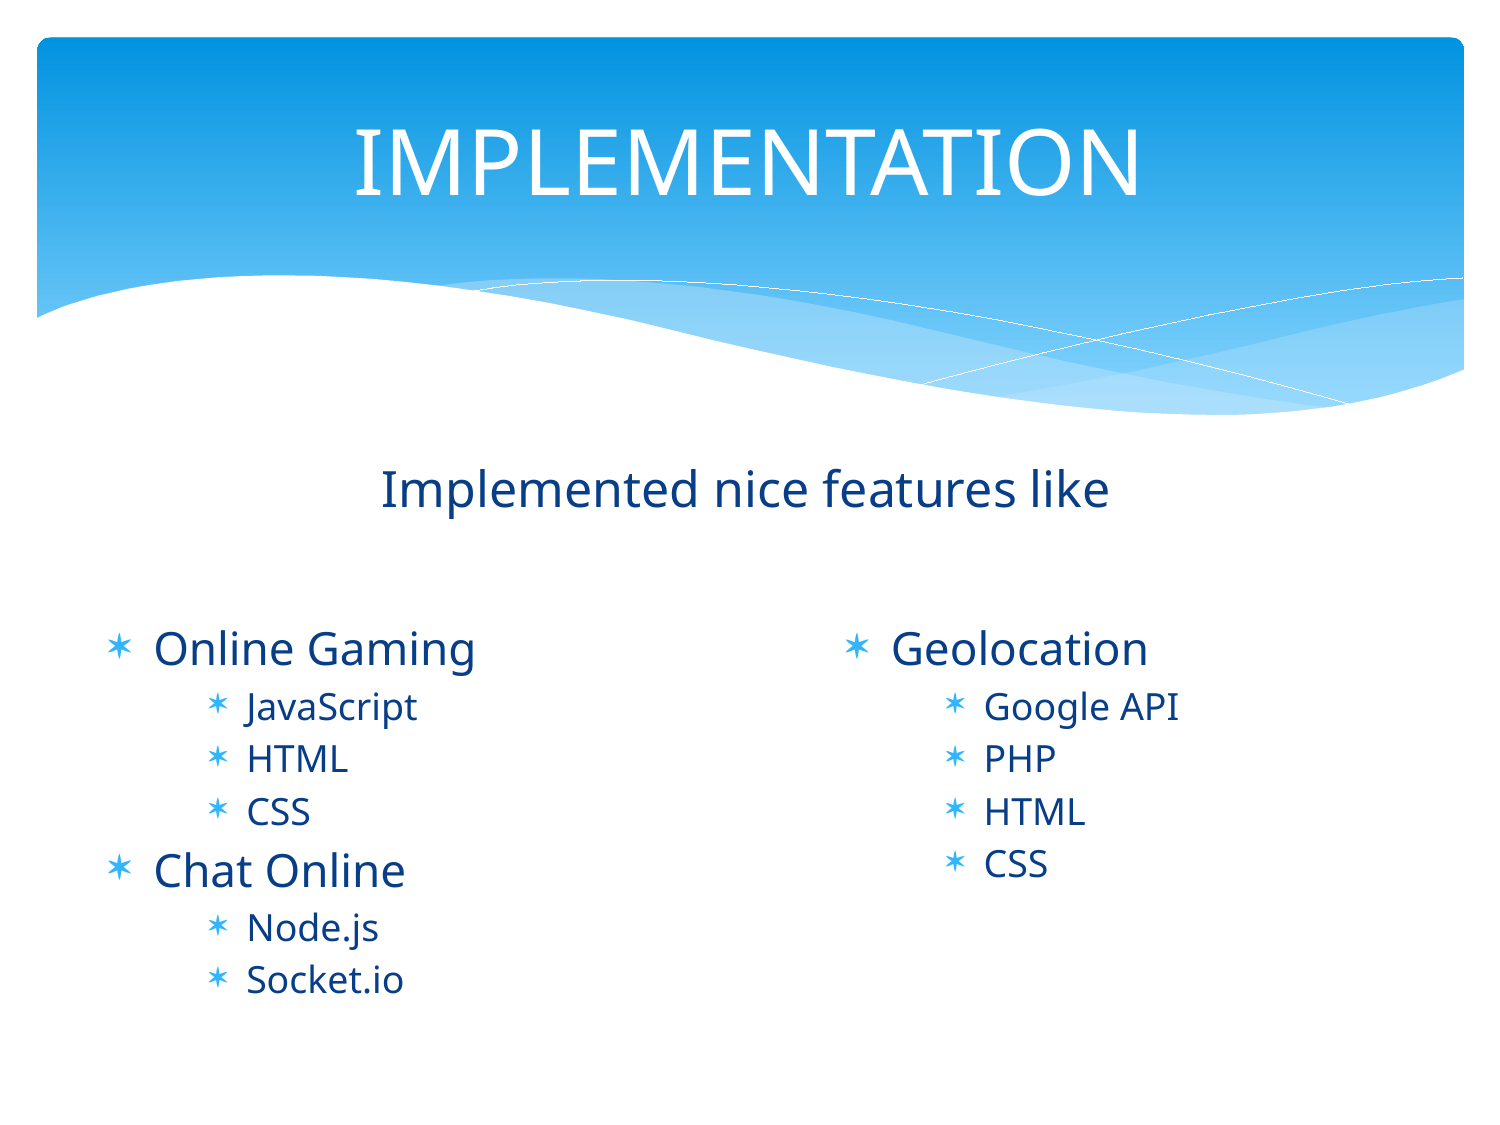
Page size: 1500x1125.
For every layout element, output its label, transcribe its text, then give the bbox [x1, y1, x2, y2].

title IMPLEMENTATION [75, 55, 1425, 261]
text_box Geolocation Google API PHP HTML CSS [781, 612, 1500, 1100]
text_box Implemented nice features like [43, 450, 1463, 563]
list Online Gaming JavaScript HTML CSS Chat Online Node.js Socket.io [43, 612, 781, 1100]
